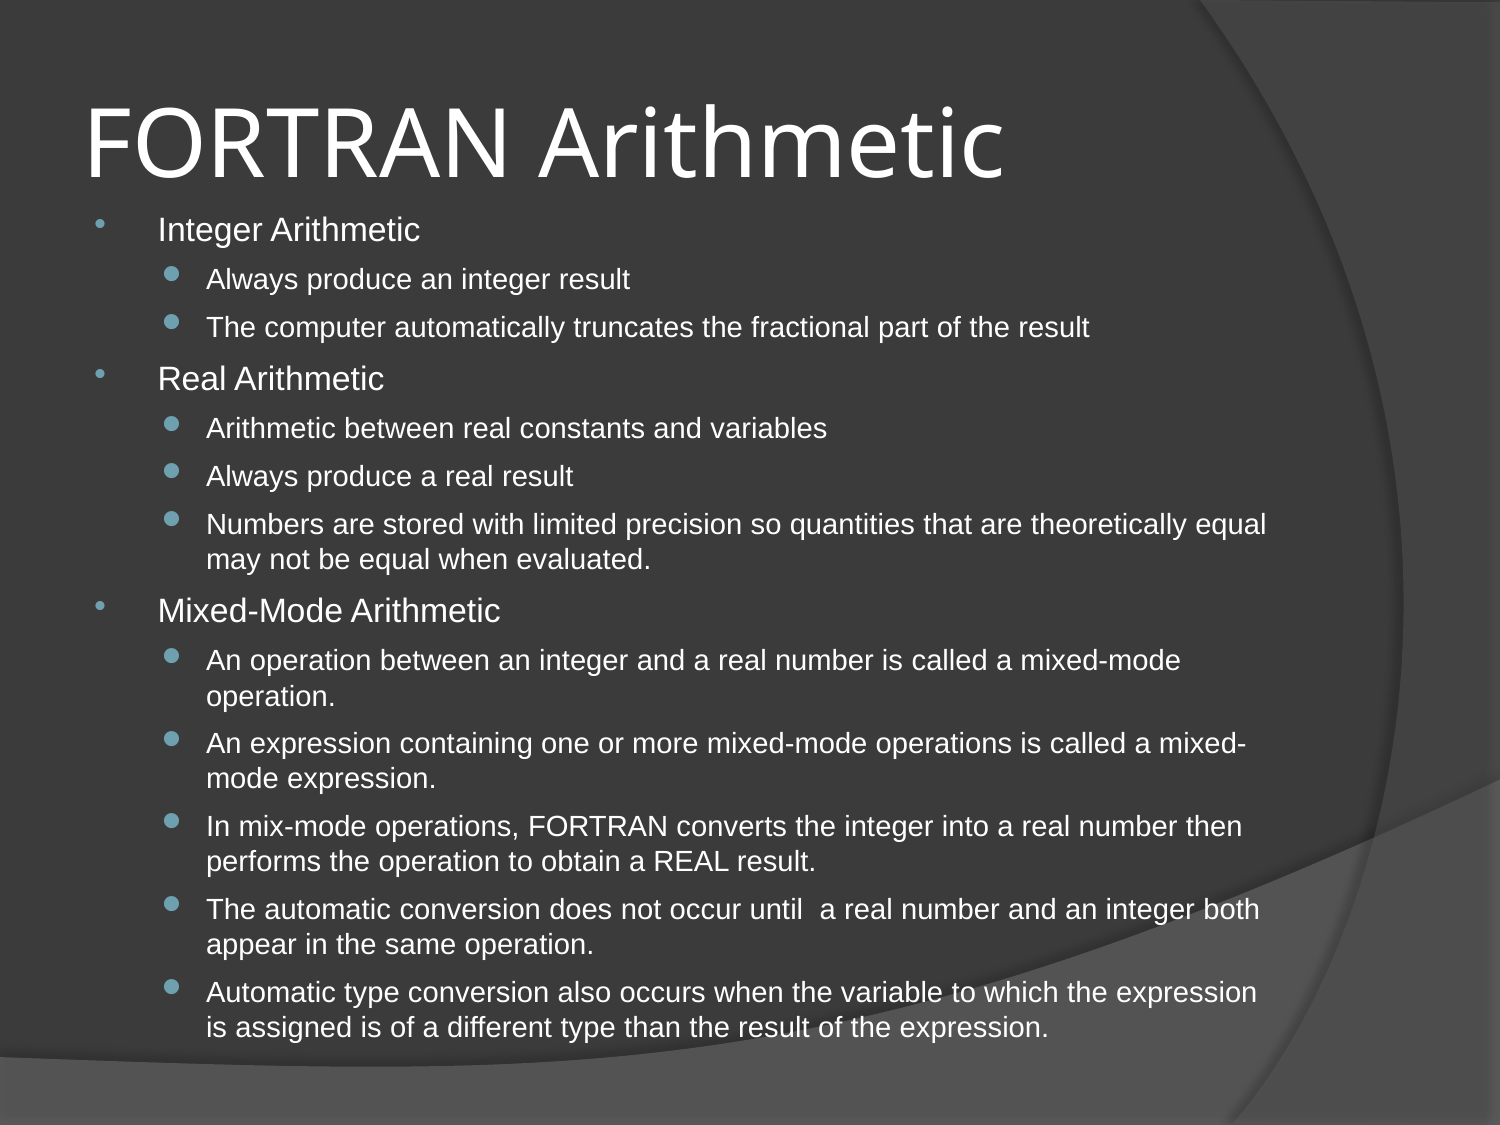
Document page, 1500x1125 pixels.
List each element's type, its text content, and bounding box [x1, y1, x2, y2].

title FORTRAN Arithmetic [75, 45, 1300, 200]
list Integer Arithmetic Always produce an integer result The computer automatically truncates the fractional part of the result Real Arithmetic Arithmetic between real constants and variables Always produce a real result Numbers are stored with limited precision so quantities that are theoretically equal may not be equal when evaluated. Mixed-Mode Arithmetic An operation between an integer and a real number is called a mixed-mode operation. An expression containing one or more mixed-mode operations is called a mixed-mode expression. In mix-mode operations, FORTRAN converts the integer into a real number then performs the operation to obtain a REAL result. The automatic conversion does not occur until a real number and an integer both appear in the same operation. Automatic type conversion also occurs when the variable to which the expression is assigned is of a different type than the result of the expression. [75, 200, 1300, 1063]
